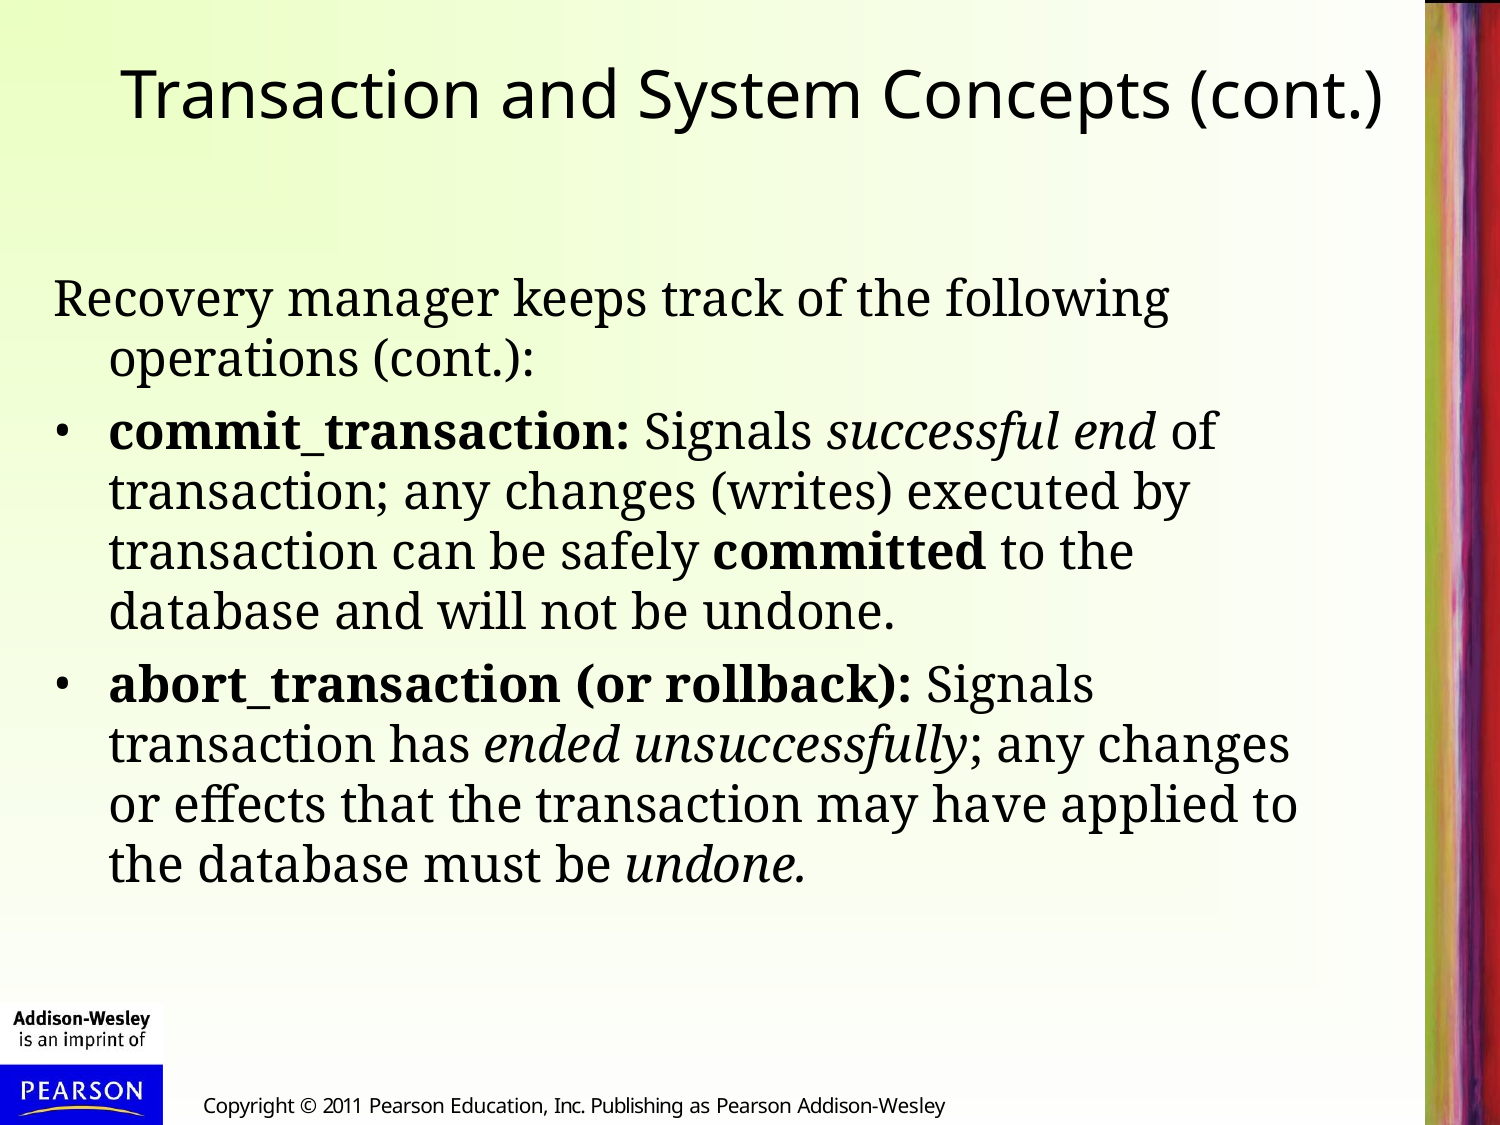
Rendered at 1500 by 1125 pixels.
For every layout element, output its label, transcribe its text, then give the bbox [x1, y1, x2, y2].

footer Copyright © 2011 Pearson Education, Inc. Publishing as Pearson Addison-Wesley [201, 1090, 1008, 1125]
picture [0, 0, 1500, 1125]
title Transaction and System Concepts (cont.) [40, 31, 1386, 240]
text_box Recovery manager keeps track of the following operations (cont.): commit_transaction: Signals successful end of transaction; any changes (writes) executed by transaction can be safely committed to the database and will not be undone. abort_transaction (or rollback): Signals transaction has ended unsuccessfully; any changes or effects that the transaction may have applied to the database must be undone. [51, 264, 1351, 892]
